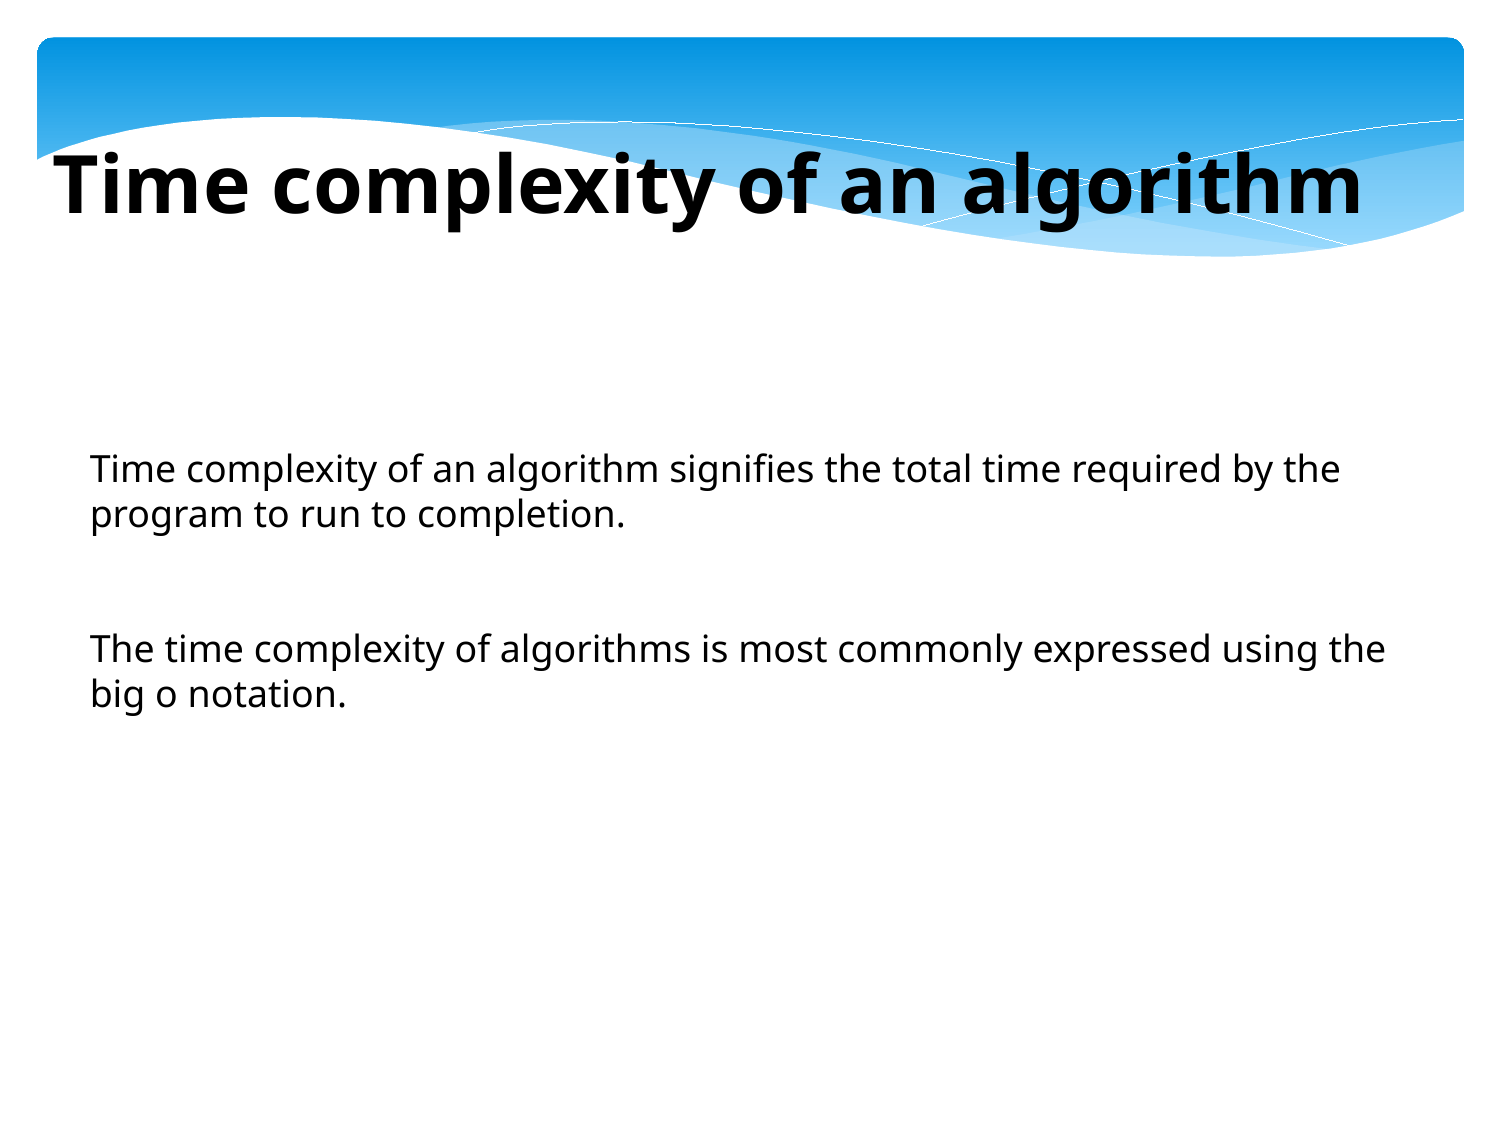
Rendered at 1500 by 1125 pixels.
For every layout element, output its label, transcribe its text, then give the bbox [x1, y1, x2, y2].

text_box Time complexity of an algorithm signifies the total time required by the program to run to completion. The time complexity of algorithms is most commonly expressed using the big o notation. [75, 437, 1463, 723]
text_box Time complexity of an algorithm [37, 87, 1463, 275]
